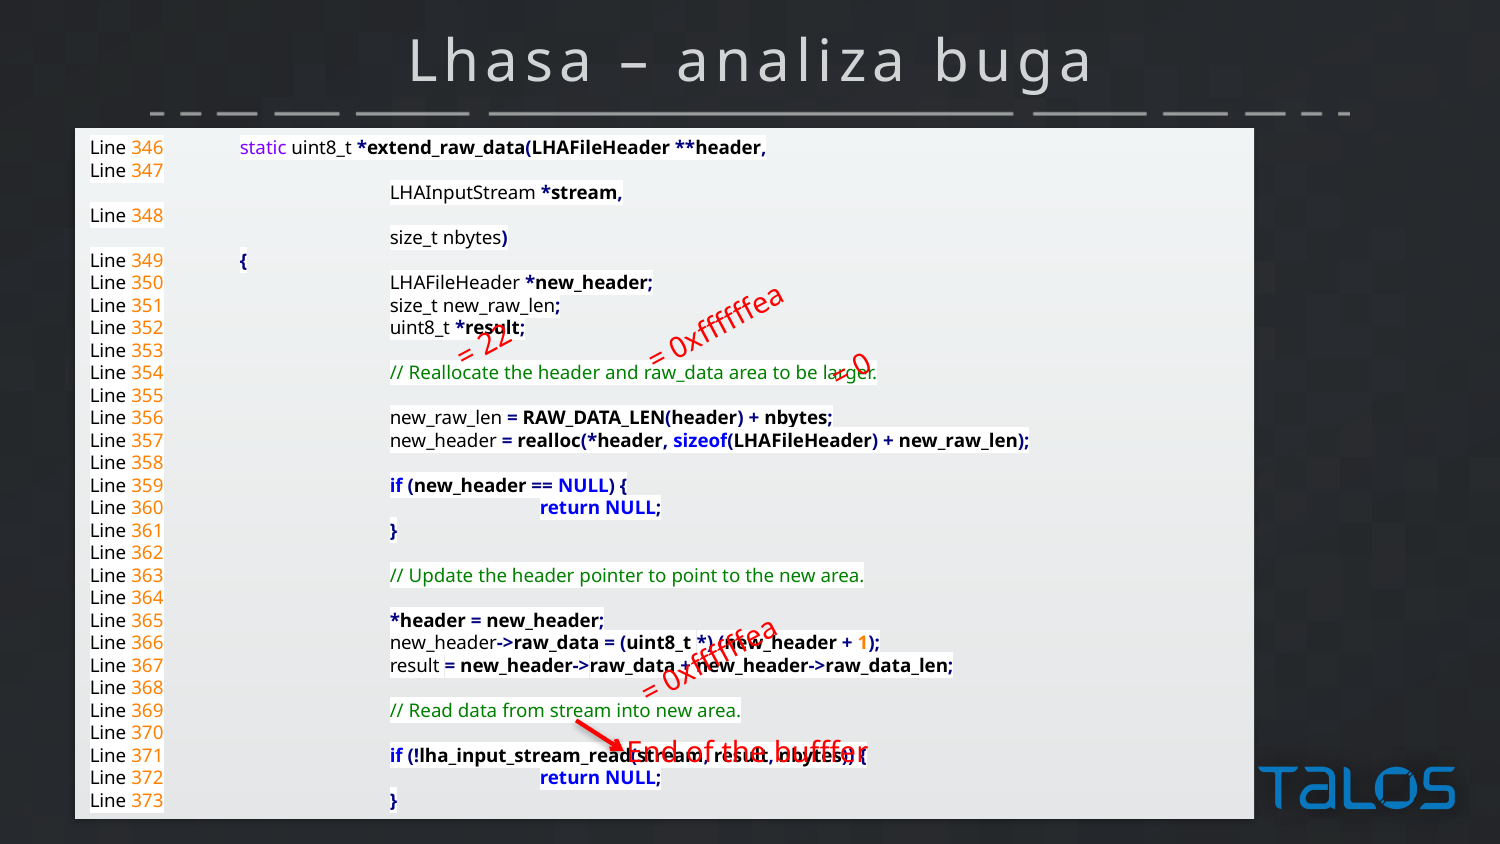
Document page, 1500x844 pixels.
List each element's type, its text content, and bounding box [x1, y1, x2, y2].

text_box = 0xffffffea [617, 594, 800, 723]
text_box = 0xffffffea [624, 261, 806, 390]
text_box Line 346 static uint8_t *extend_raw_data(LHAFileHeader **header, Line 347 LHAInputStream *stream, Line 348 size_t nbytes) Line 349 { Line 350 LHAFileHeader *new_header; Line 351 size_t new_raw_len; Line 352 uint8_t *result; Line 353 Line 354 // Reallocate the header and raw_data area to be larger. Line 355 Line 356 new_raw_len = RAW_DATA_LEN(header) + nbytes; Line 357 new_header = realloc(*header, sizeof(LHAFileHeader) + new_raw_len); Line 358 Line 359 if (new_header == NULL) { Line 360 return NULL; Line 361 } Line 362 Line 363 // Update the header pointer to point to the new area. Line 364 Line 365 *header = new_header; Line 366 new_header->raw_data = (uint8_t *) (new_header + 1); Line 367 result = new_header->raw_data + new_header->raw_data_len; Line 368 Line 369 // Read data from stream into new area. Line 370 Line 371 if (!lha_input_stream_read(stream, result, nbytes)) { Line 372 return NULL; Line 373 } [75, 128, 1255, 819]
text_box = 22 [433, 301, 534, 387]
text_box = 0 [807, 330, 894, 408]
text_box End of the bufffer [611, 725, 884, 776]
title Lhasa – analiza buga [75, 0, 1425, 129]
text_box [575, 720, 624, 752]
